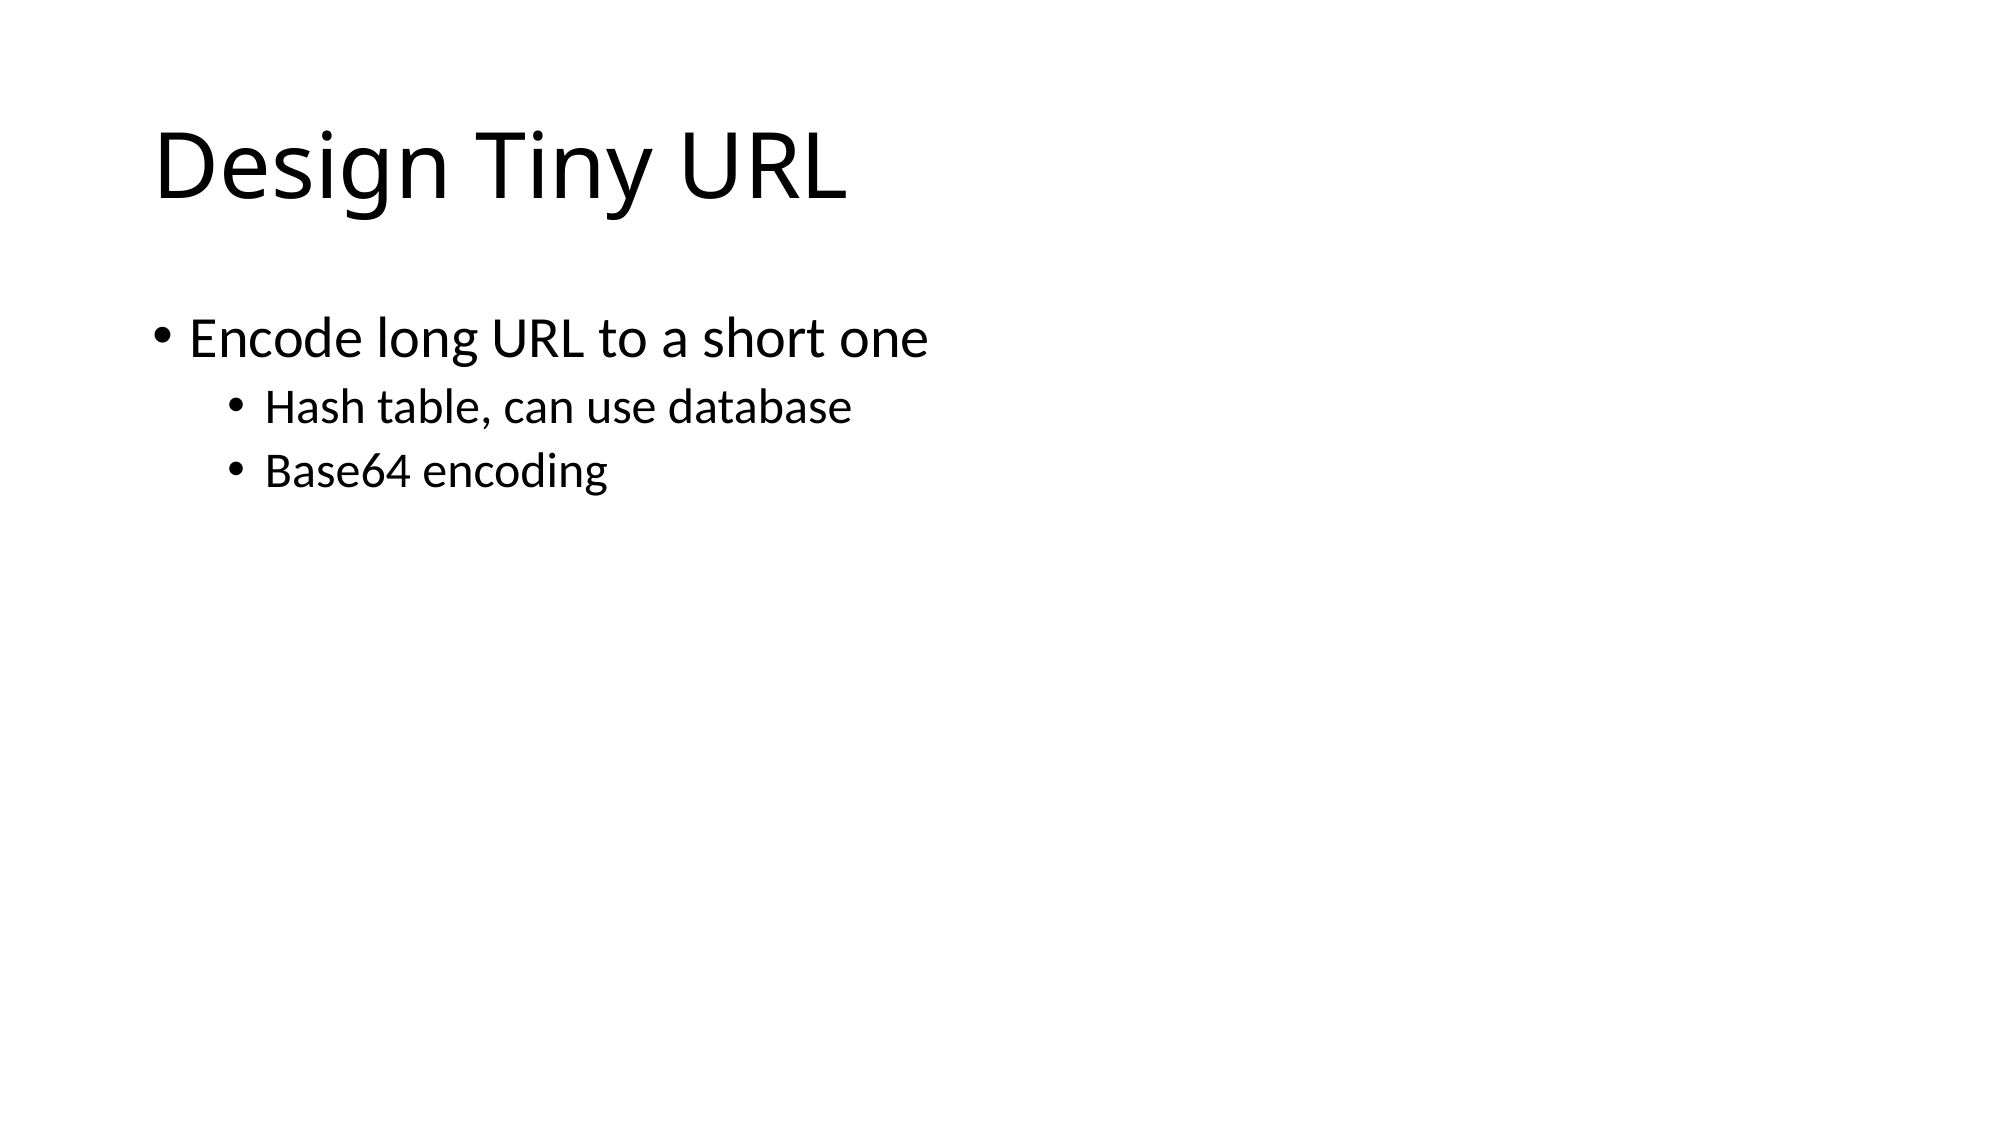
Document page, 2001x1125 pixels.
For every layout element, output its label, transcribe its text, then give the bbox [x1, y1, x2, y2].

title Design Tiny URL [137, 59, 1863, 278]
list Encode long URL to a short one Hash table, can use database Base64 encoding [137, 299, 1863, 1014]
